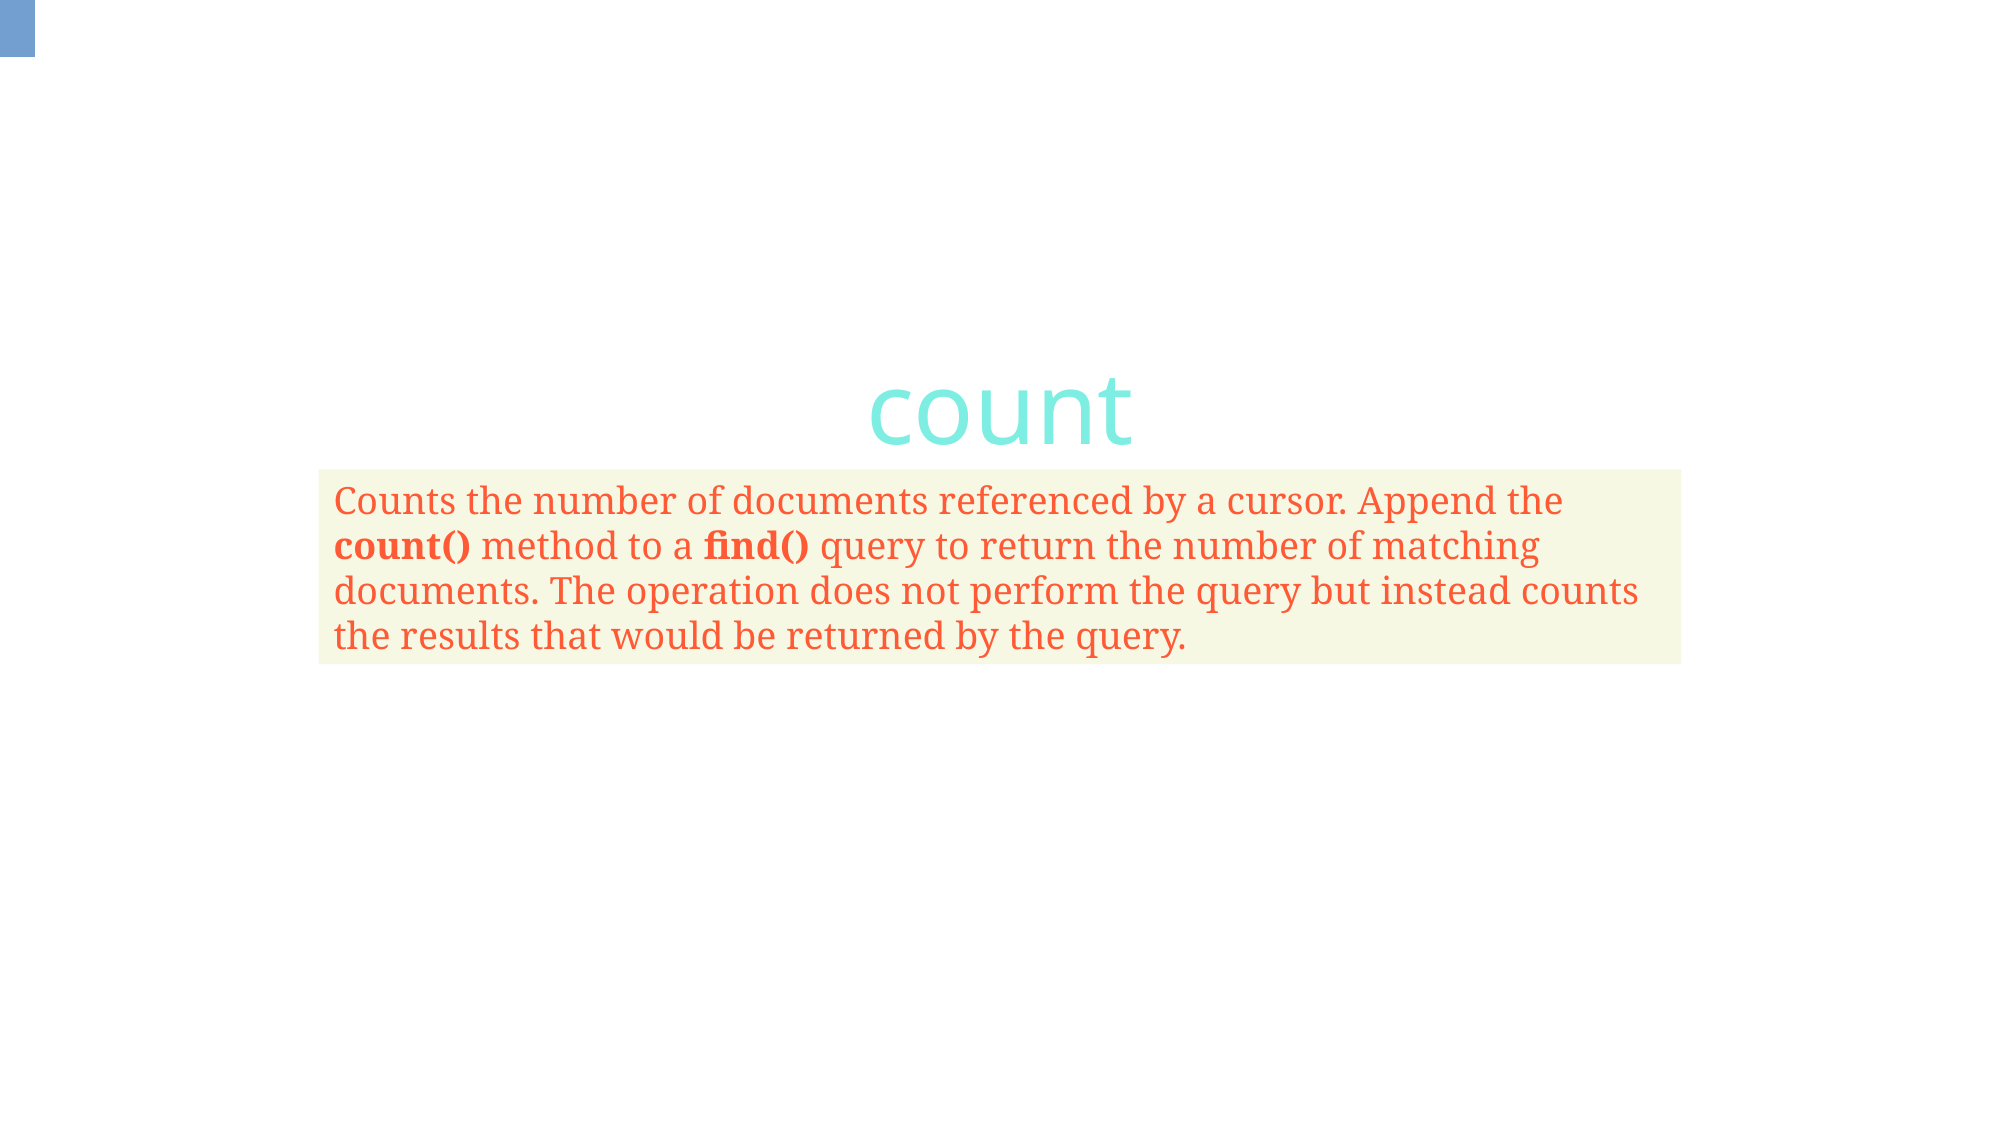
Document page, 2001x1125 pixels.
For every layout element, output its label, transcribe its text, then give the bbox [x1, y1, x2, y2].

text_box Counts the number of documents referenced by a cursor. Append the count() method to a find() query to return the number of matching documents. The operation does not perform the query but instead counts the results that would be returned by the query. [318, 469, 1682, 665]
text_box count [275, 337, 1725, 475]
